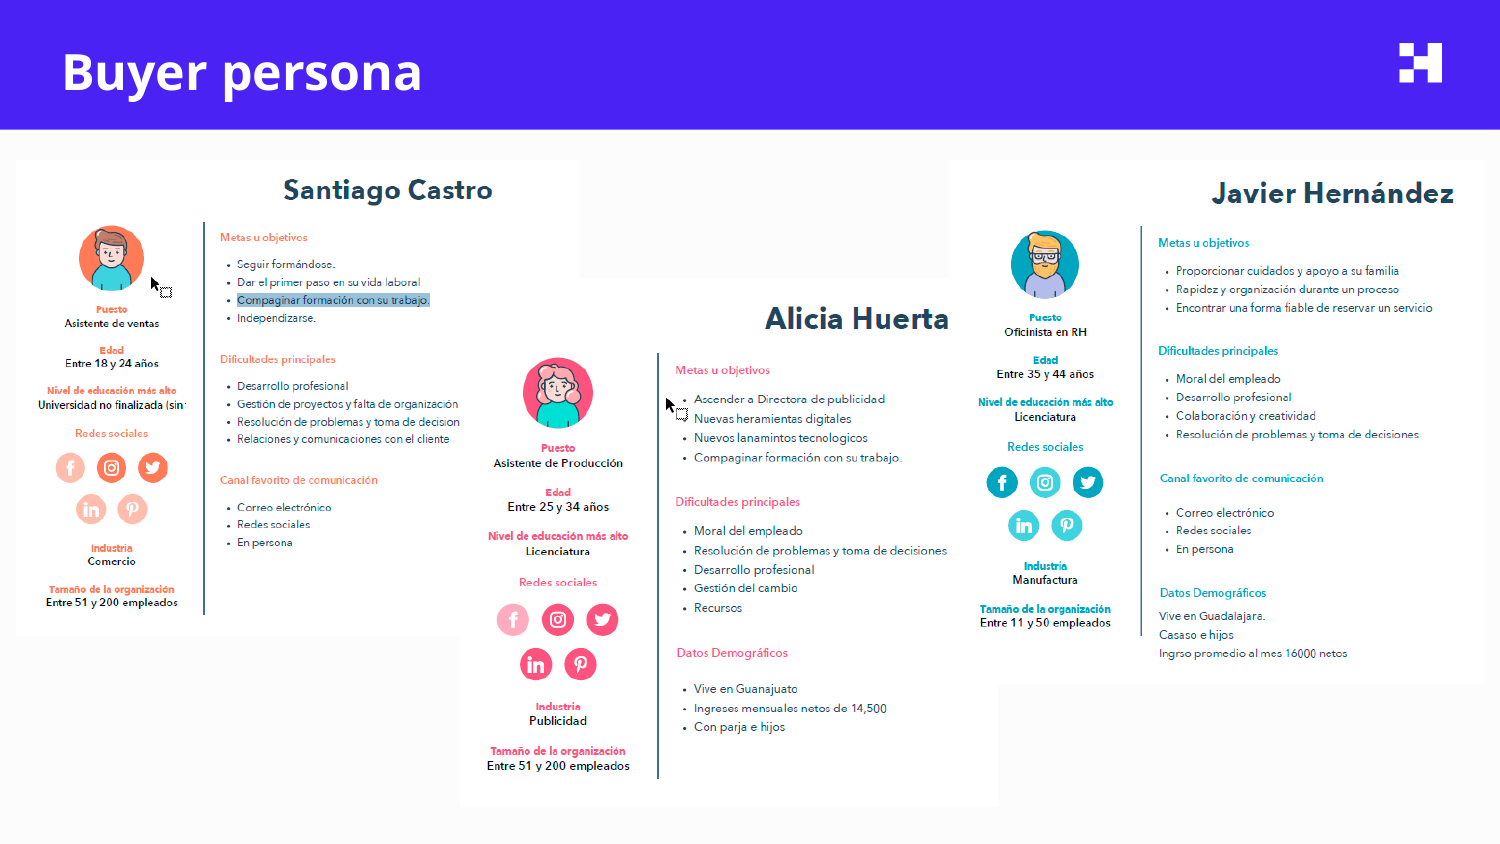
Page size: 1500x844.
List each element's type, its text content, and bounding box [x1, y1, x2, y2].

title Buyer persona [46, 36, 1255, 105]
picture [1386, 28, 1454, 96]
picture [15, 159, 1485, 808]
